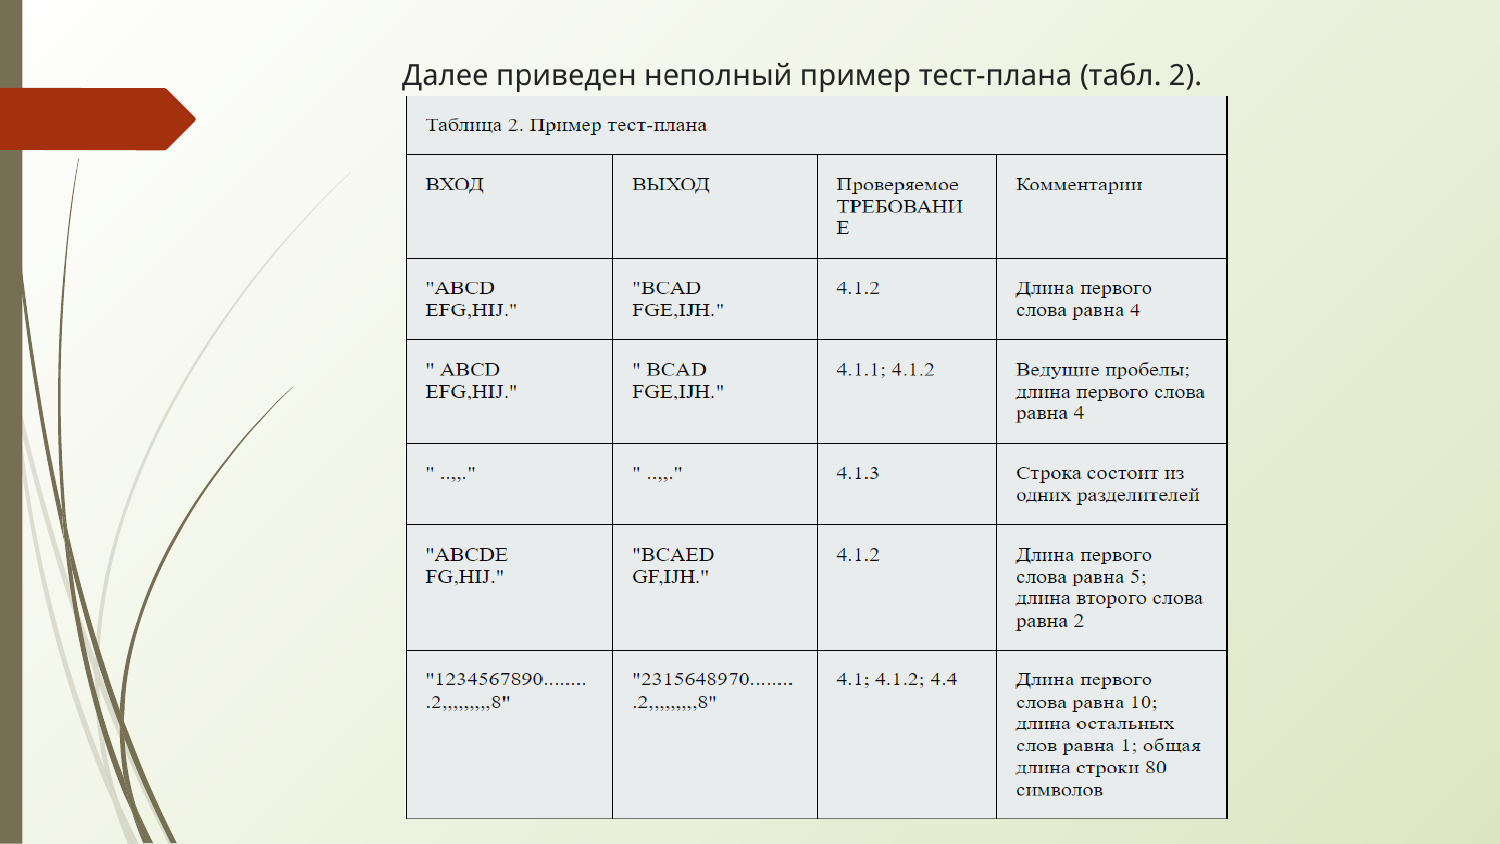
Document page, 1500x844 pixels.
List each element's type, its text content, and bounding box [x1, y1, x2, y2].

picture [404, 96, 1228, 819]
list Далее приведен неполный пример тест-плана (табл. 2). [316, 33, 1414, 499]
